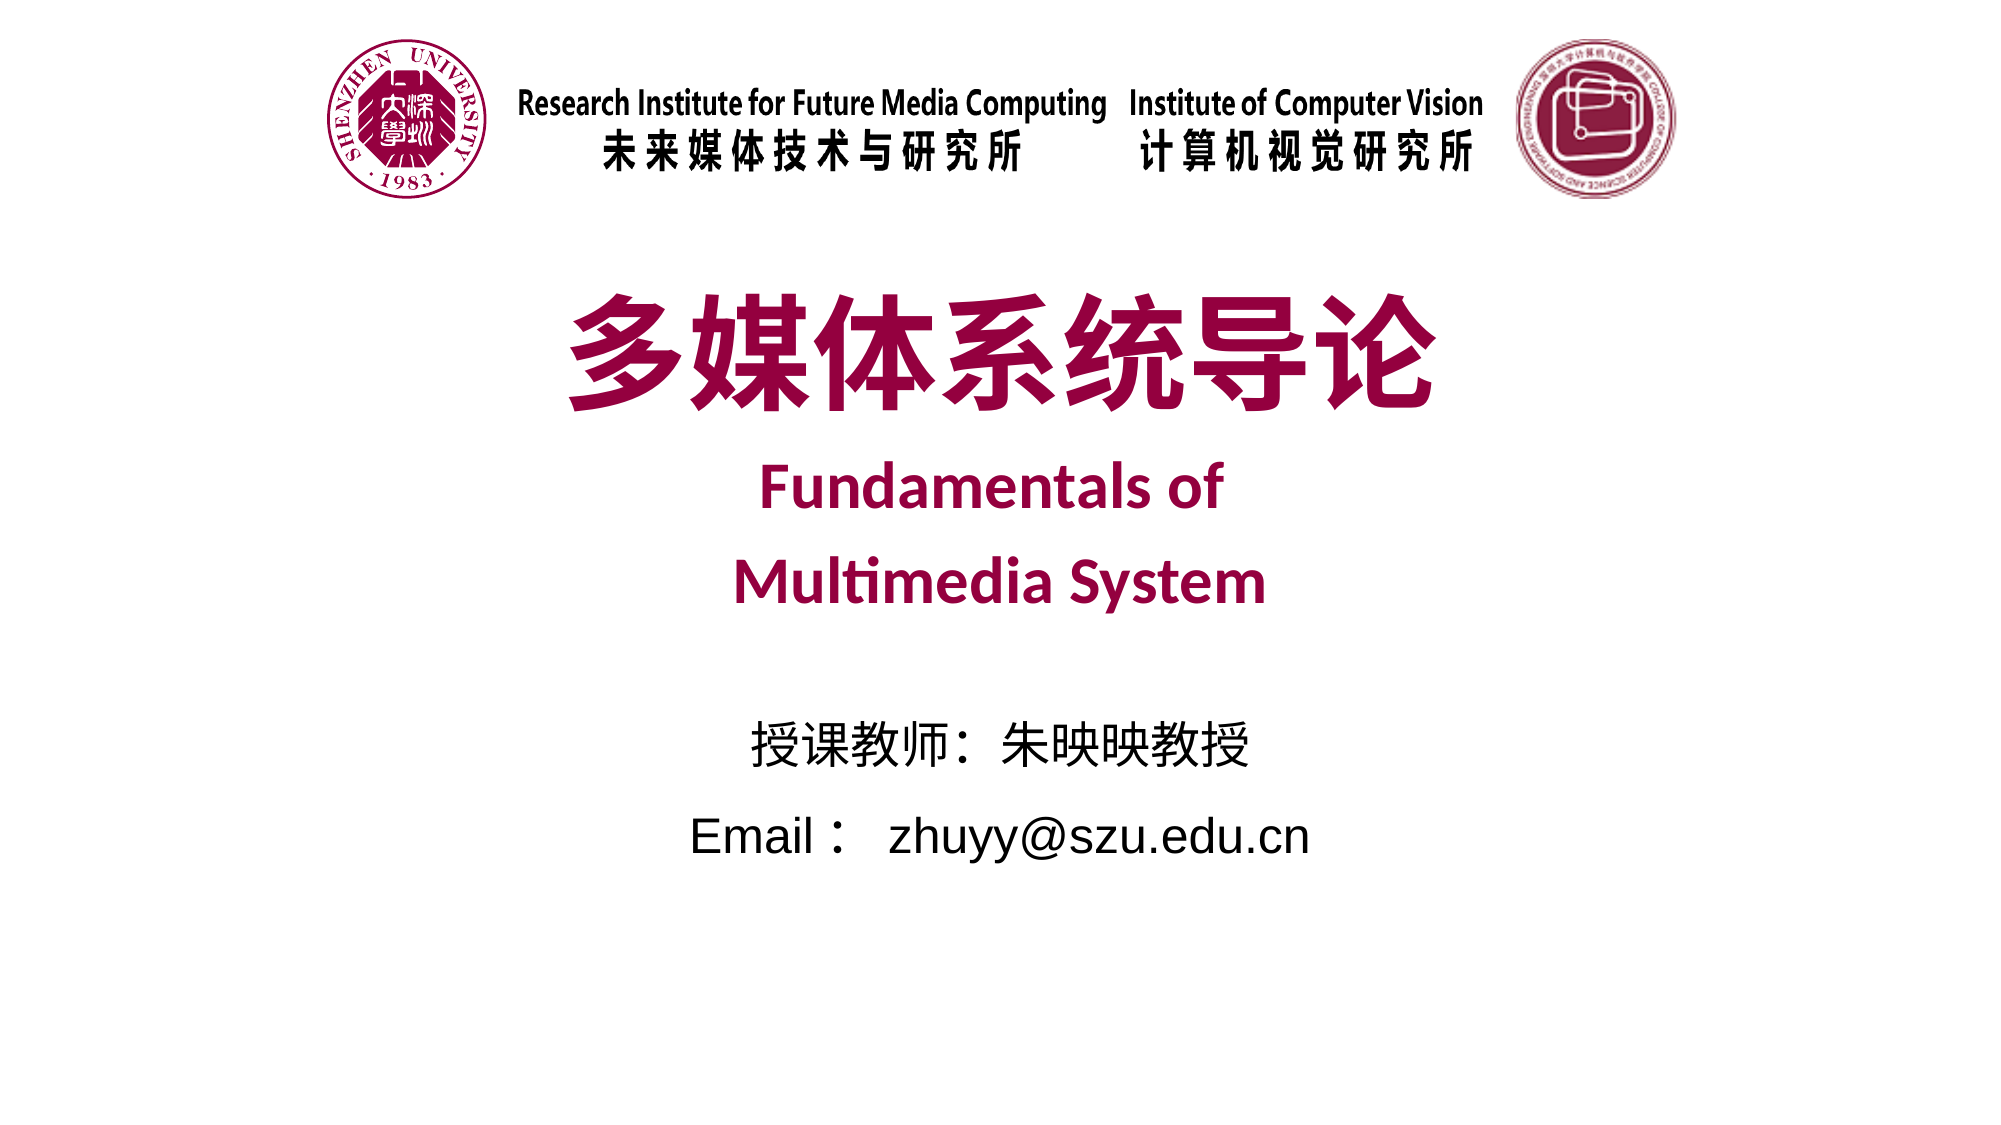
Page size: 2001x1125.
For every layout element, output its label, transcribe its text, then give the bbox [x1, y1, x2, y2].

subtitle 授课教师：朱映映教授 Email：zhuyy@szu.edu.cn [437, 675, 1563, 1000]
title 多媒体系统导论 Fundamentals of Multimedia System [362, 232, 1638, 625]
picture [510, 71, 1492, 182]
picture [1515, 39, 1685, 199]
picture [326, 39, 487, 199]
